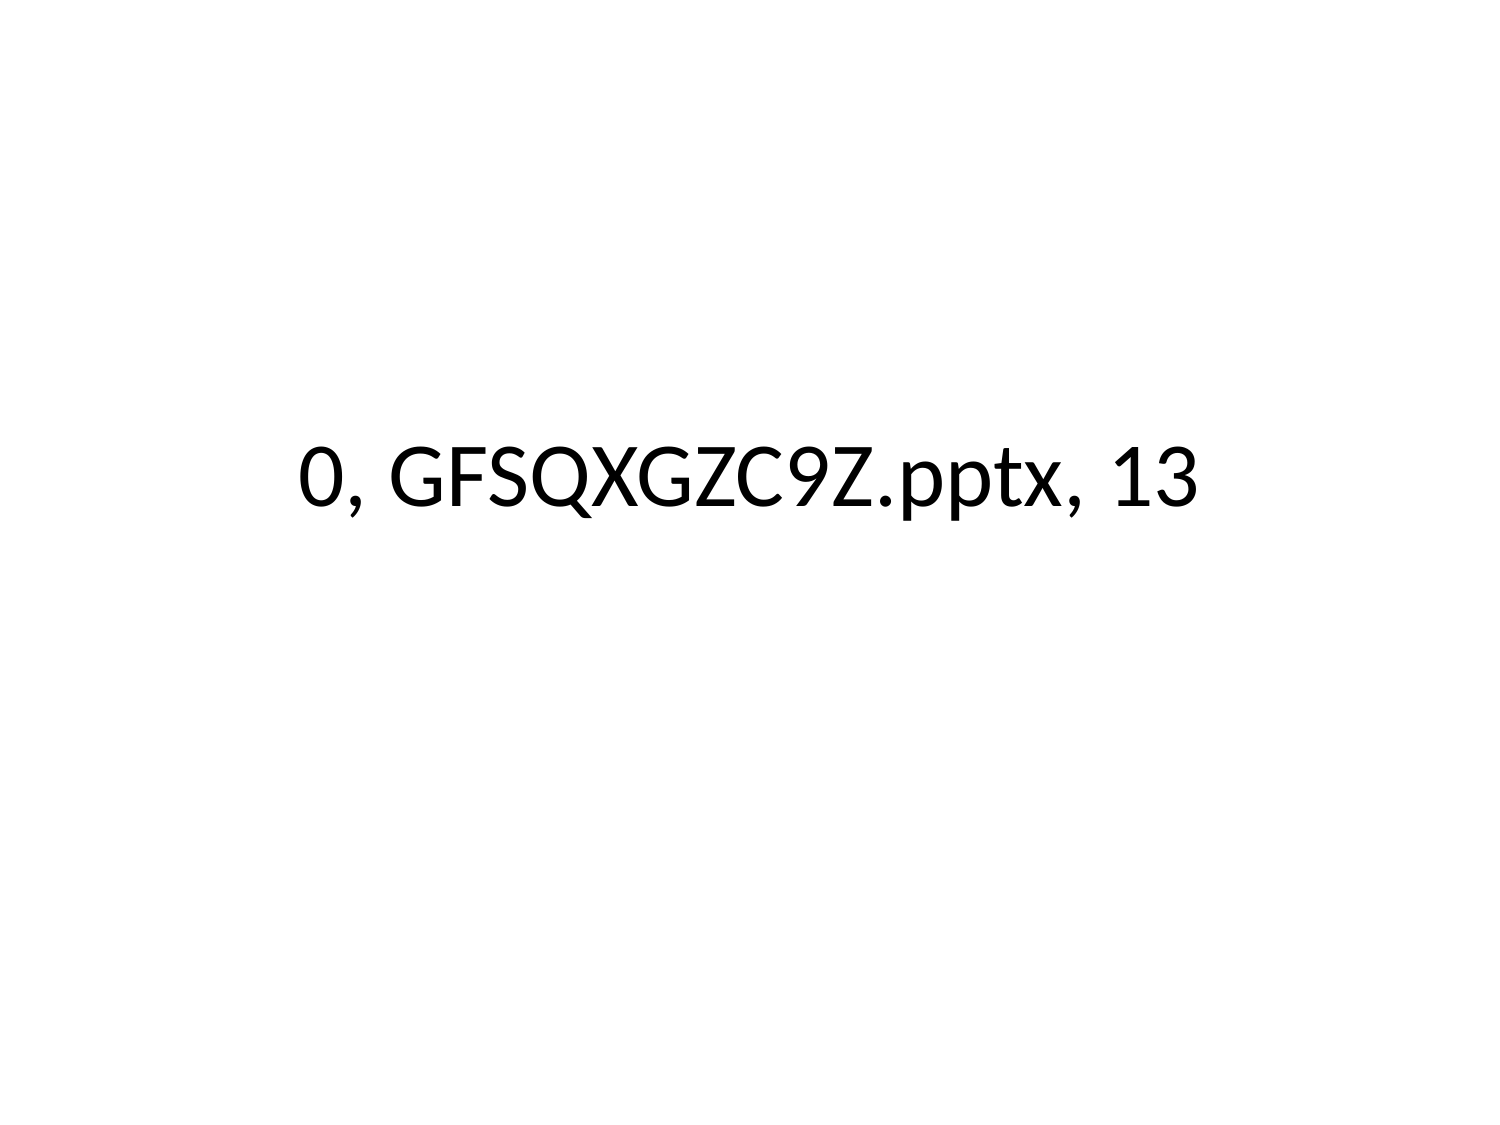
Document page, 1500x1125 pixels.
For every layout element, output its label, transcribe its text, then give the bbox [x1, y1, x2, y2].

title 0, GFSQXGZC9Z.pptx, 13 [112, 349, 1388, 591]
